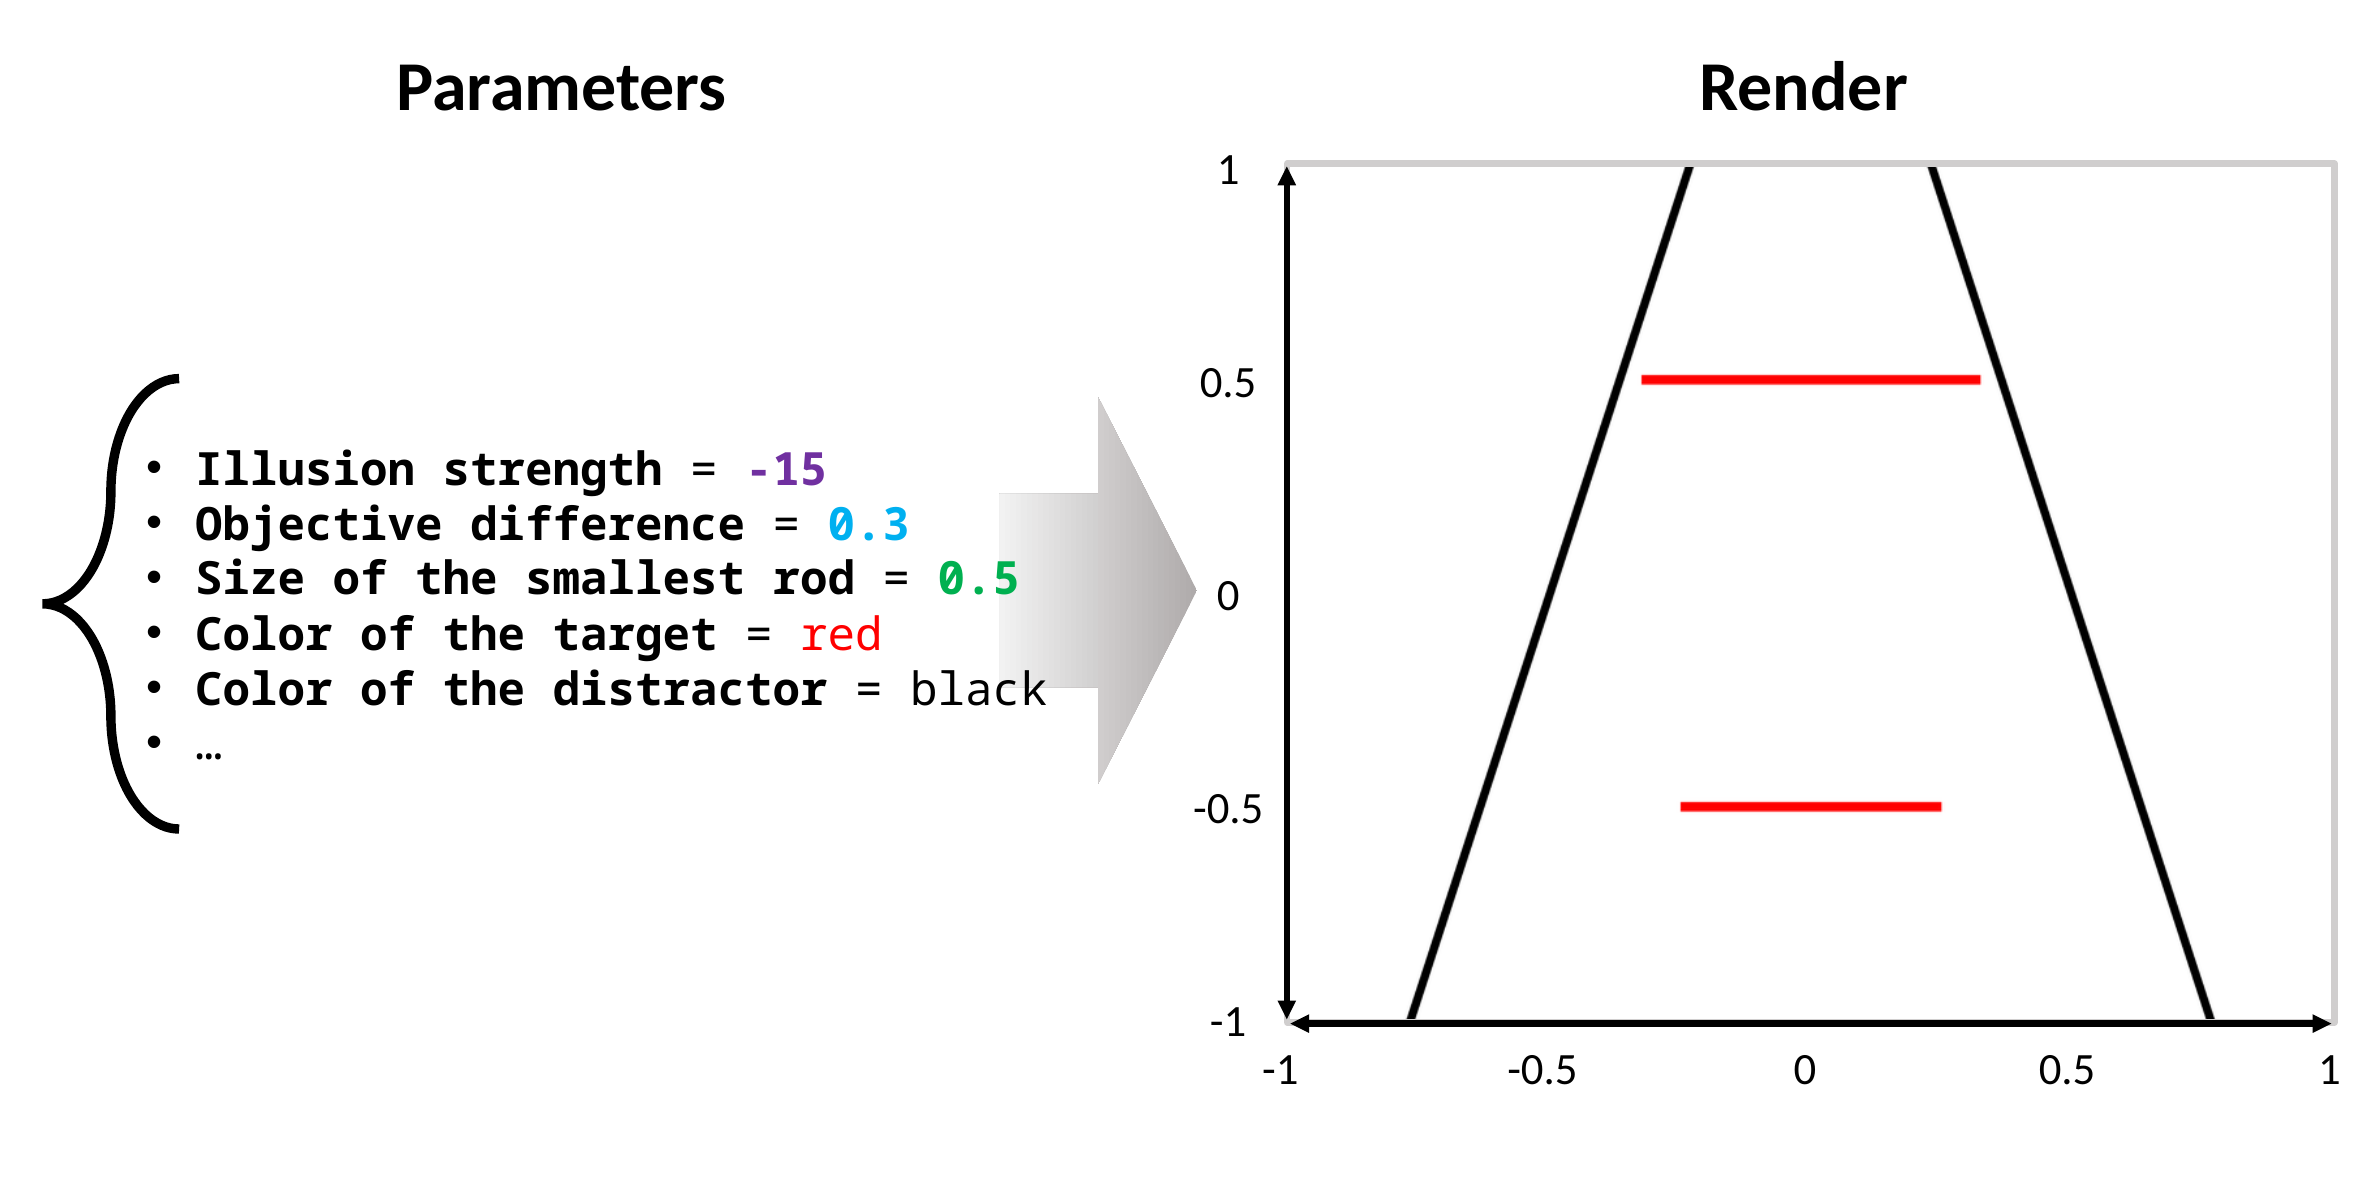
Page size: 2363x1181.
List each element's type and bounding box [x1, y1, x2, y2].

text_box [1162, 108, 2363, 1126]
text_box [42, 304, 1080, 959]
text_box [1080, 397, 1162, 784]
text_box [64, 0, 2301, 165]
